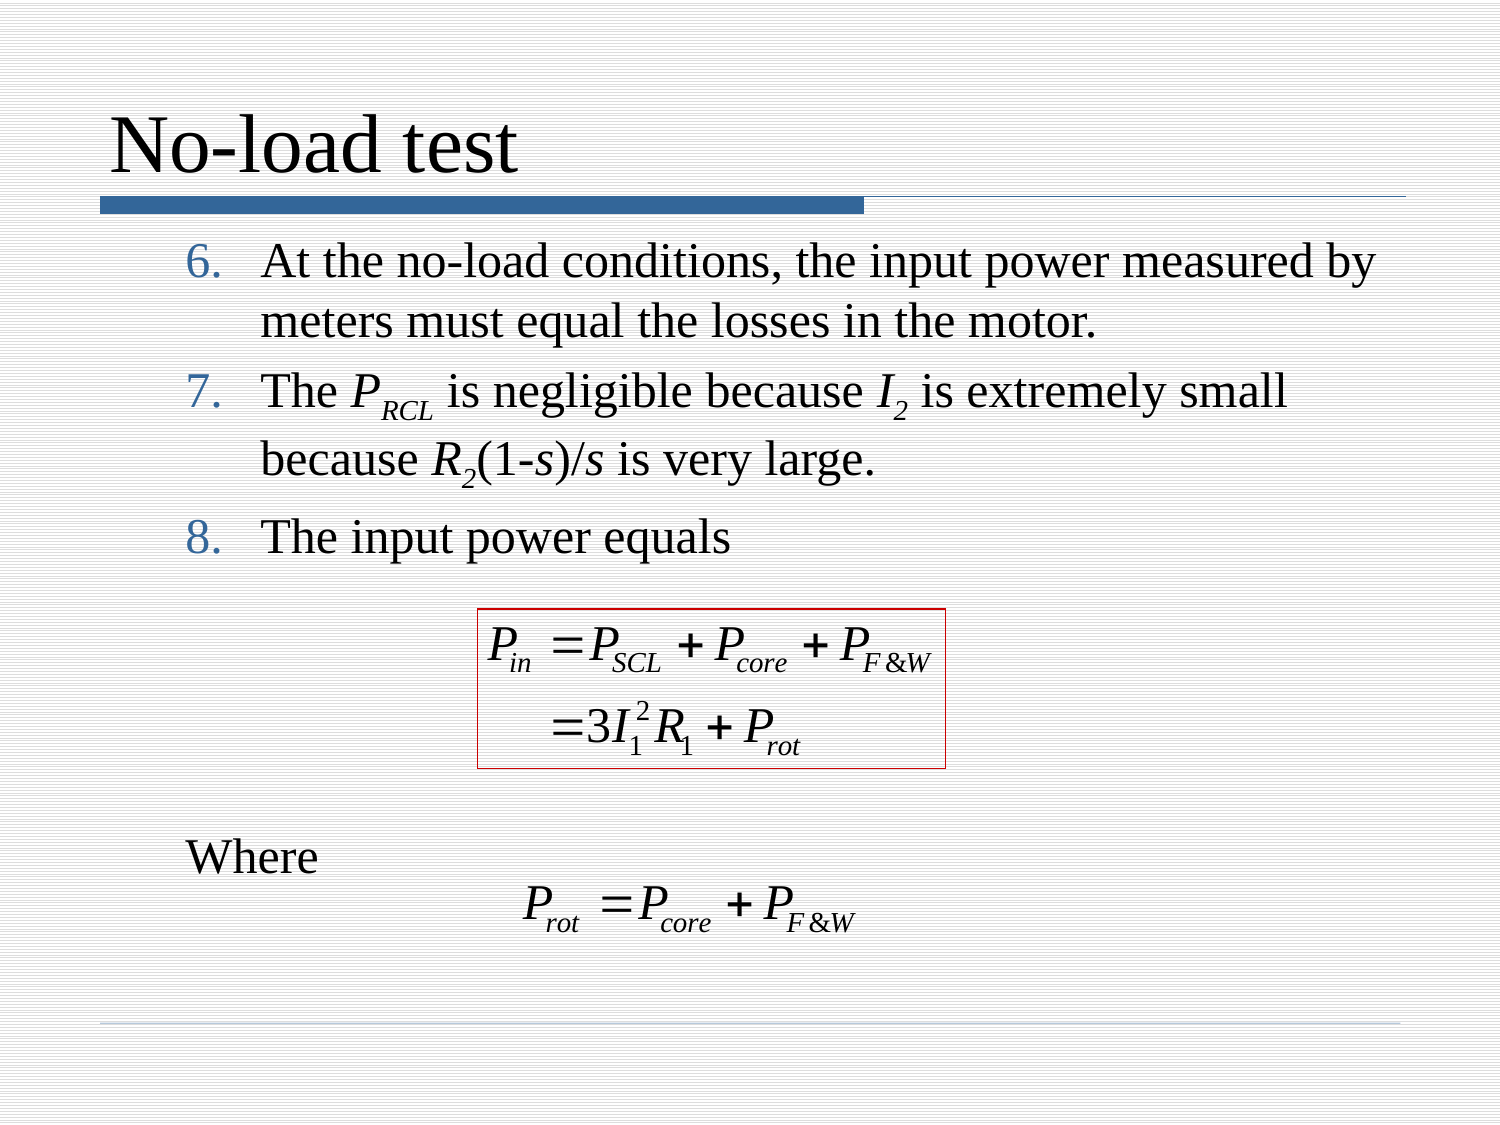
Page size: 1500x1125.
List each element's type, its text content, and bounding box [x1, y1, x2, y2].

title No-load test [94, 50, 1407, 197]
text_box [513, 869, 868, 945]
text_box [478, 609, 945, 769]
list At the no-load conditions, the input power measured by meters must equal the losses in the motor. The PRCL is negligible because I2 is extremely small because R2(1-s)/s is very large. The input power equals Where [92, 220, 1406, 988]
